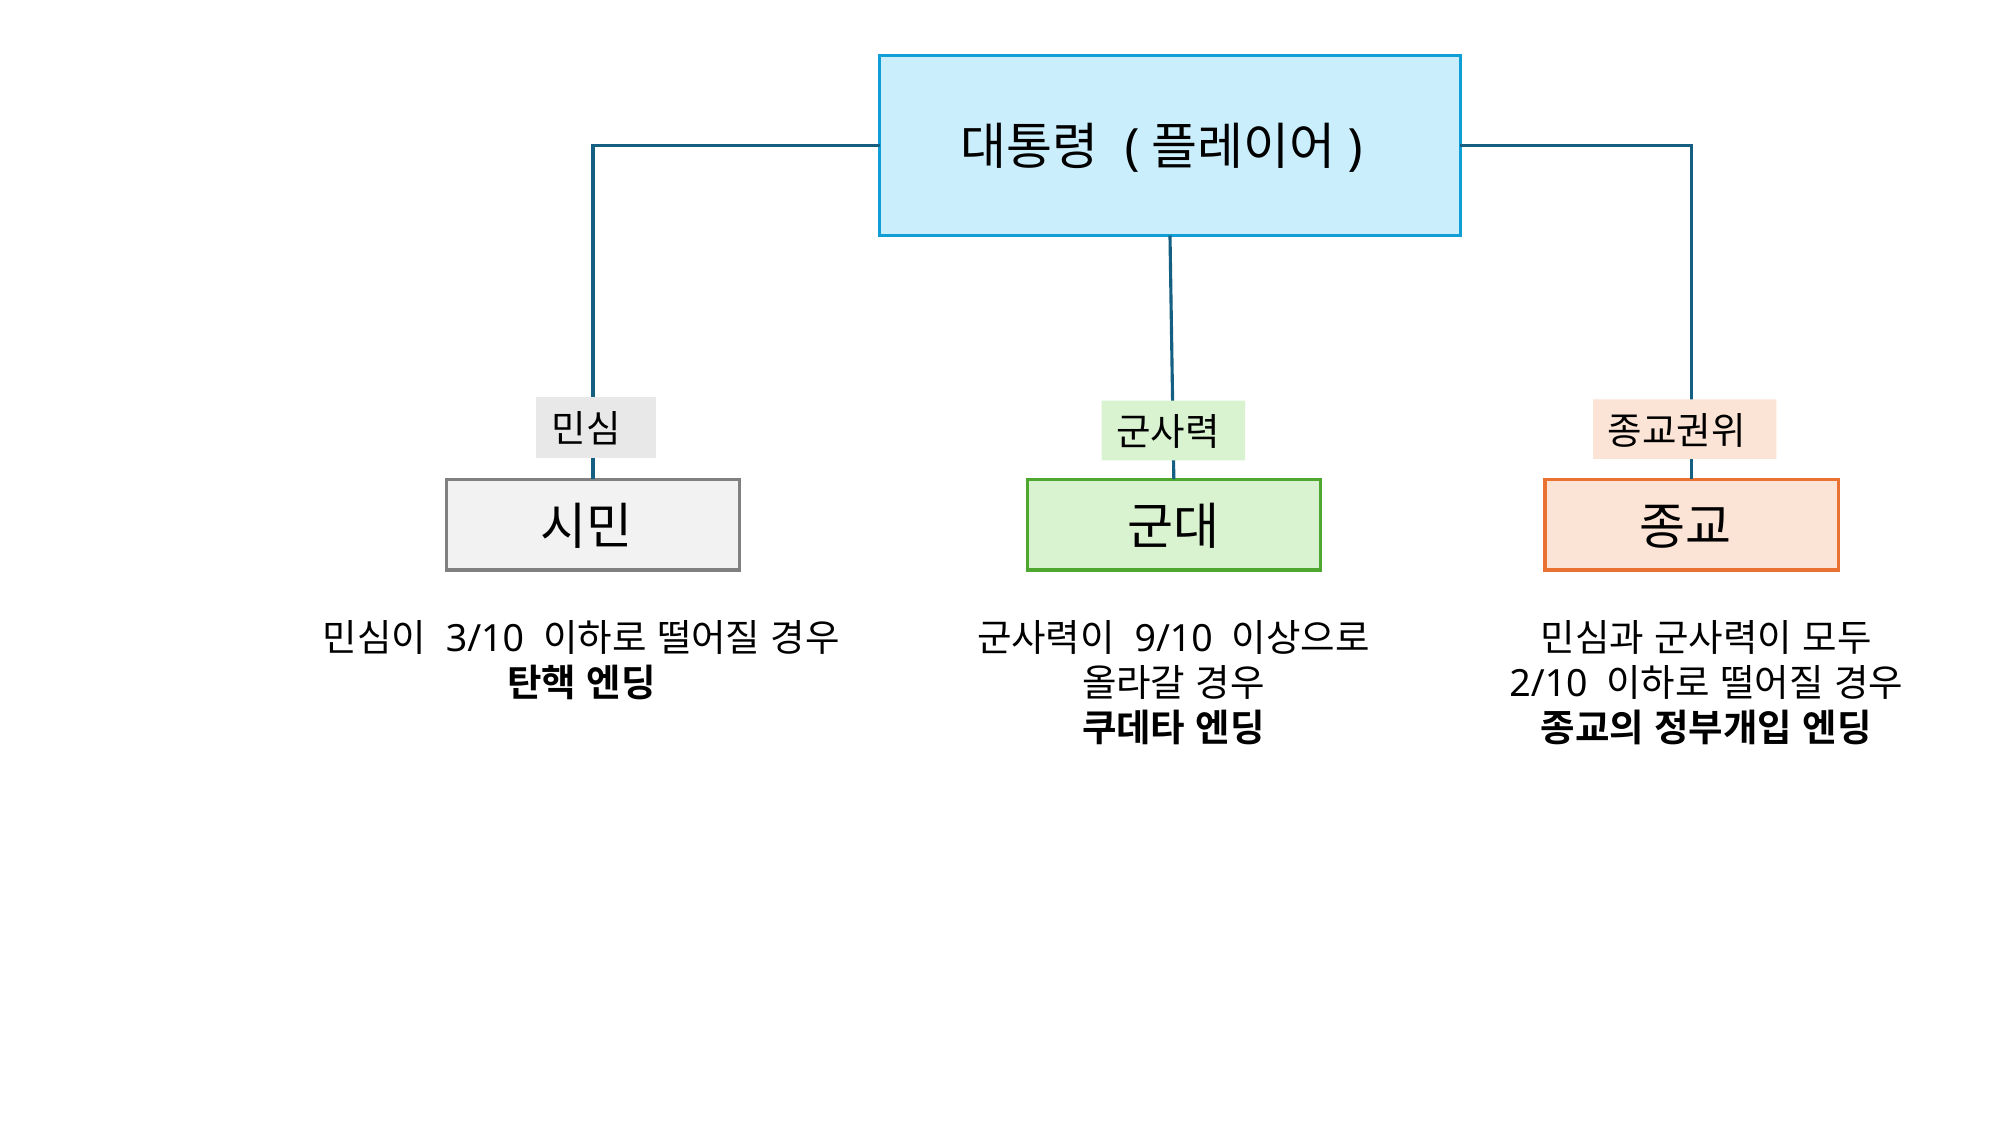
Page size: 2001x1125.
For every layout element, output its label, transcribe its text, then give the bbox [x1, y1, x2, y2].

text_box 대통령 (플레이어) [945, 107, 1395, 183]
text_box 종교 [1624, 486, 1823, 562]
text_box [1459, 144, 1693, 480]
text_box [878, 54, 1462, 237]
text_box 군사력 [1175, 400, 1246, 461]
text_box 민심 [536, 397, 592, 458]
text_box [1169, 235, 1175, 480]
text_box [1543, 478, 1840, 572]
text_box 민심이 3/10 이하로 떨어질 경우 탄핵 엔딩 [293, 607, 870, 712]
text_box 군사력 [1101, 400, 1169, 461]
text_box 군사력이 9/10 이상으로 올라갈 경우 쿠데타 엔딩 [914, 607, 1433, 757]
text_box [1026, 478, 1322, 572]
text_box 민심과 군사력이 모두 2/10 이하로 떨어질 경우 종교의 정부개입 엔딩 [1482, 607, 1930, 757]
text_box 종교권위 [1693, 399, 1777, 459]
text_box 군대 [1112, 486, 1310, 562]
text_box [445, 478, 741, 572]
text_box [592, 144, 881, 480]
text_box 시민 [525, 486, 723, 562]
